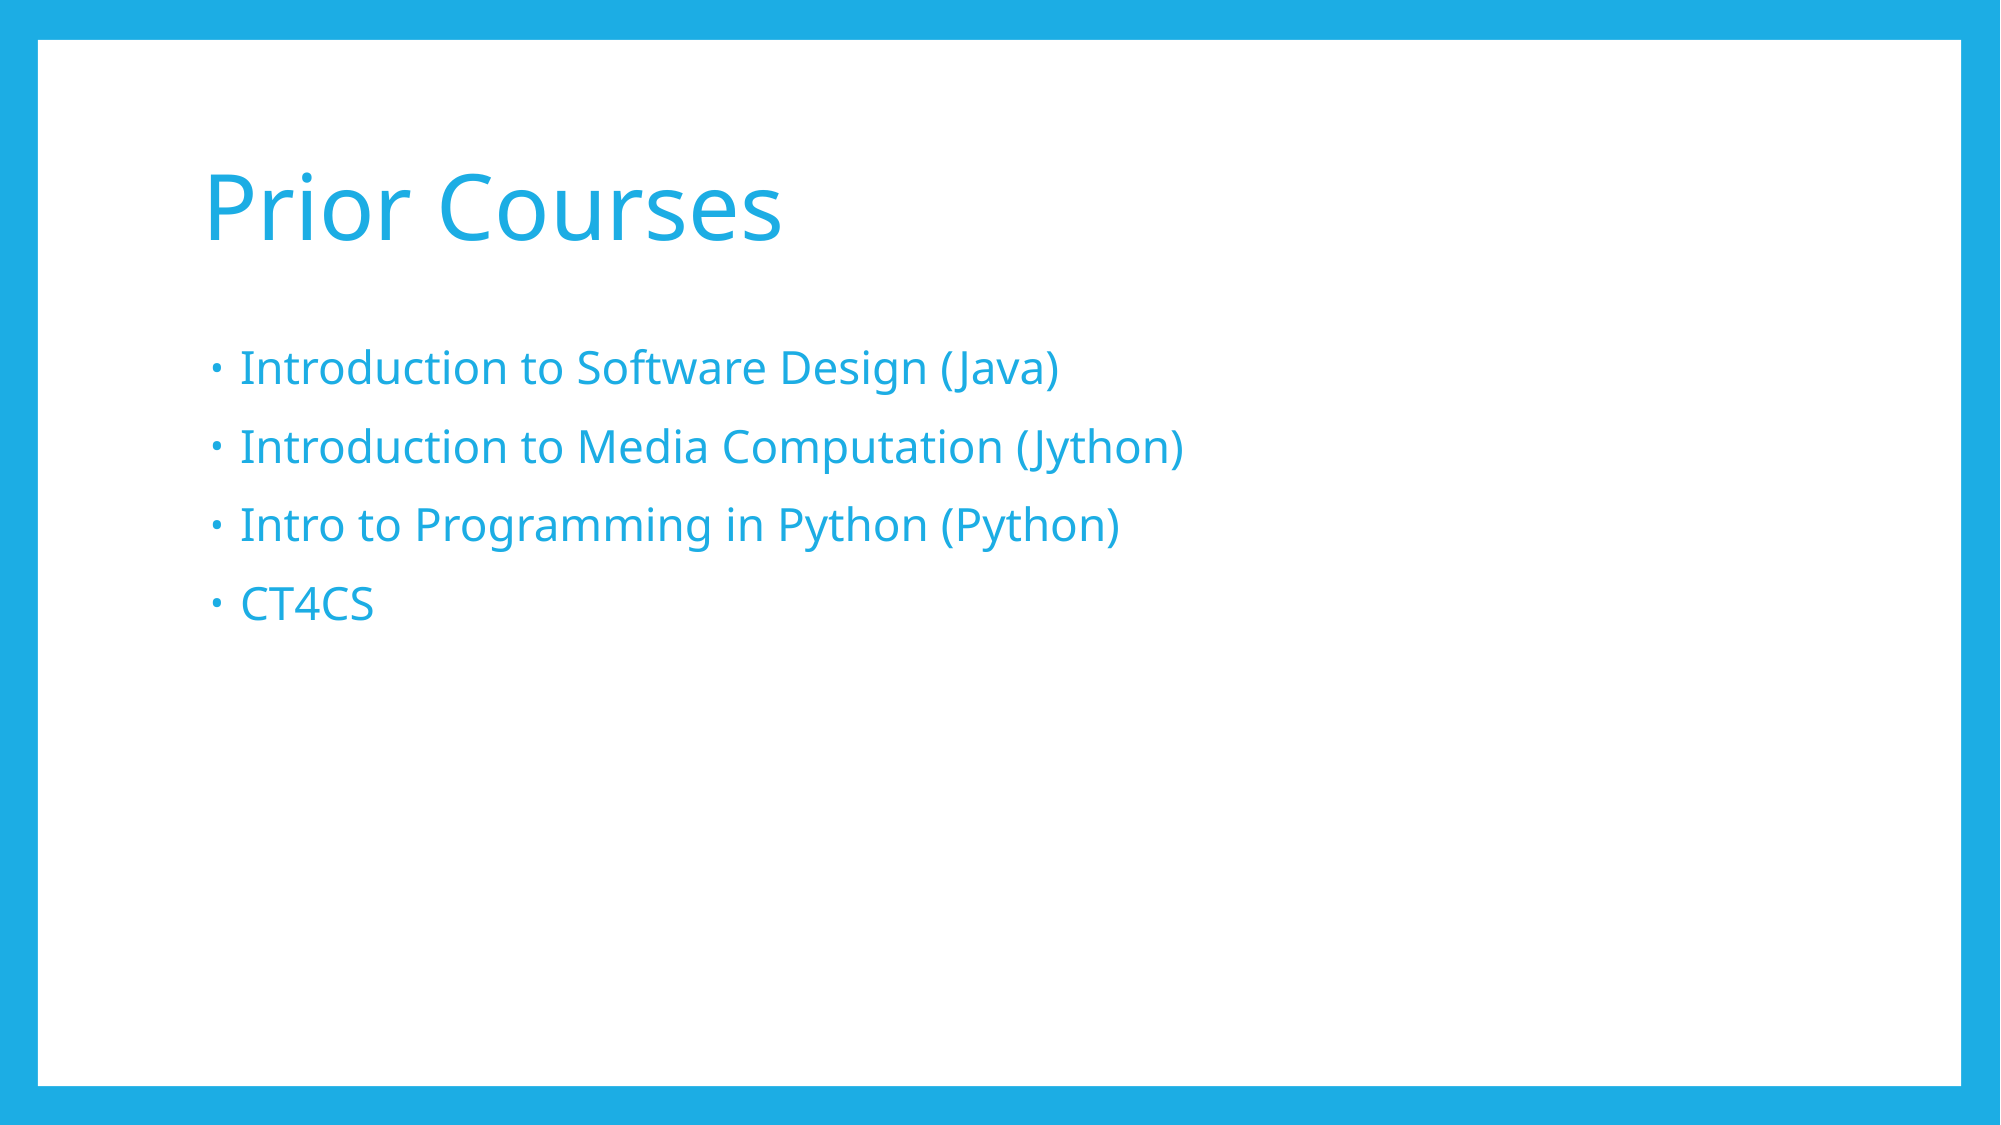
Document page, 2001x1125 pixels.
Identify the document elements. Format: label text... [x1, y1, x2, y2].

list Introduction to Software Design (Java) Introduction to Media Computation (Jython) Intro to Programming in Python (Python) CT4CS [187, 337, 1808, 1000]
title Prior Courses [187, 99, 1808, 323]
